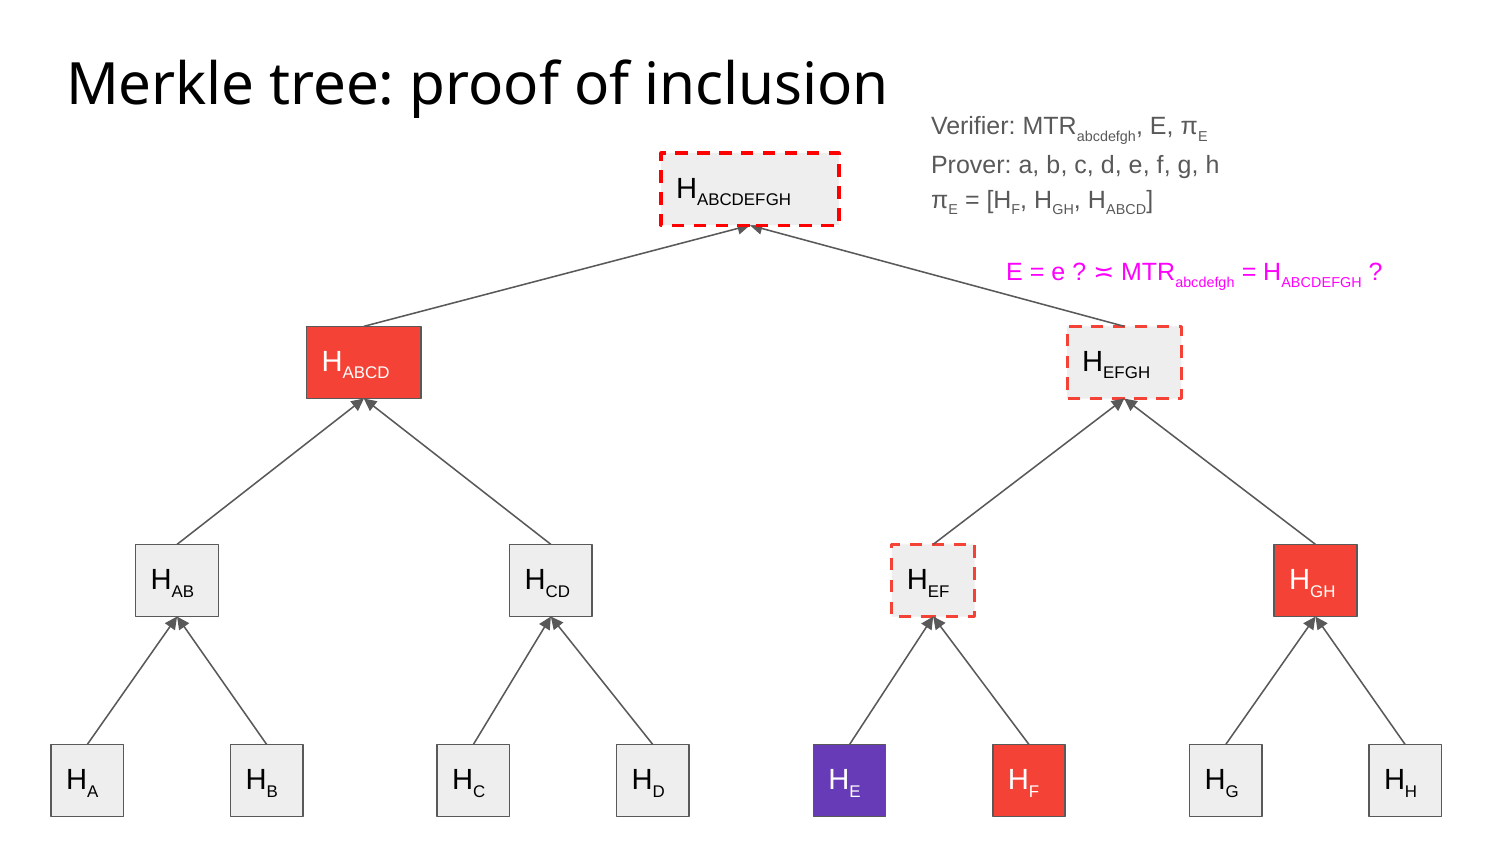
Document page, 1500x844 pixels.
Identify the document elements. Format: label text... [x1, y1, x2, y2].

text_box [1124, 398, 1316, 545]
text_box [749, 225, 1125, 327]
text_box HC [437, 744, 510, 817]
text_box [50, 744, 304, 817]
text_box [1315, 616, 1406, 745]
text_box HEF [891, 544, 975, 614]
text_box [306, 326, 1182, 399]
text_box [932, 398, 1122, 545]
list Verifier: MTRabcdefgh, E, πΕ Prover: a, b, c, d, e, f, g, h πE = [HF, HGH, HABCD] E = e ? ≍ MTRabcdefgh = HABCDEFGH ? [916, 89, 1474, 300]
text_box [86, 616, 174, 745]
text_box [932, 616, 1030, 745]
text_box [1225, 616, 1313, 745]
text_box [135, 544, 593, 617]
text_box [363, 225, 747, 327]
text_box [363, 398, 552, 545]
text_box HGH [1274, 544, 1357, 614]
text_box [813, 744, 1066, 817]
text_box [473, 616, 548, 745]
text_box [1189, 744, 1442, 817]
text_box HABCDEFGH [661, 152, 839, 223]
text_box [176, 616, 267, 745]
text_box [176, 398, 361, 545]
title Merkle tree: proof of inclusion [51, 31, 1449, 125]
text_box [849, 616, 930, 745]
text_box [550, 616, 654, 745]
text_box HD [616, 744, 689, 817]
